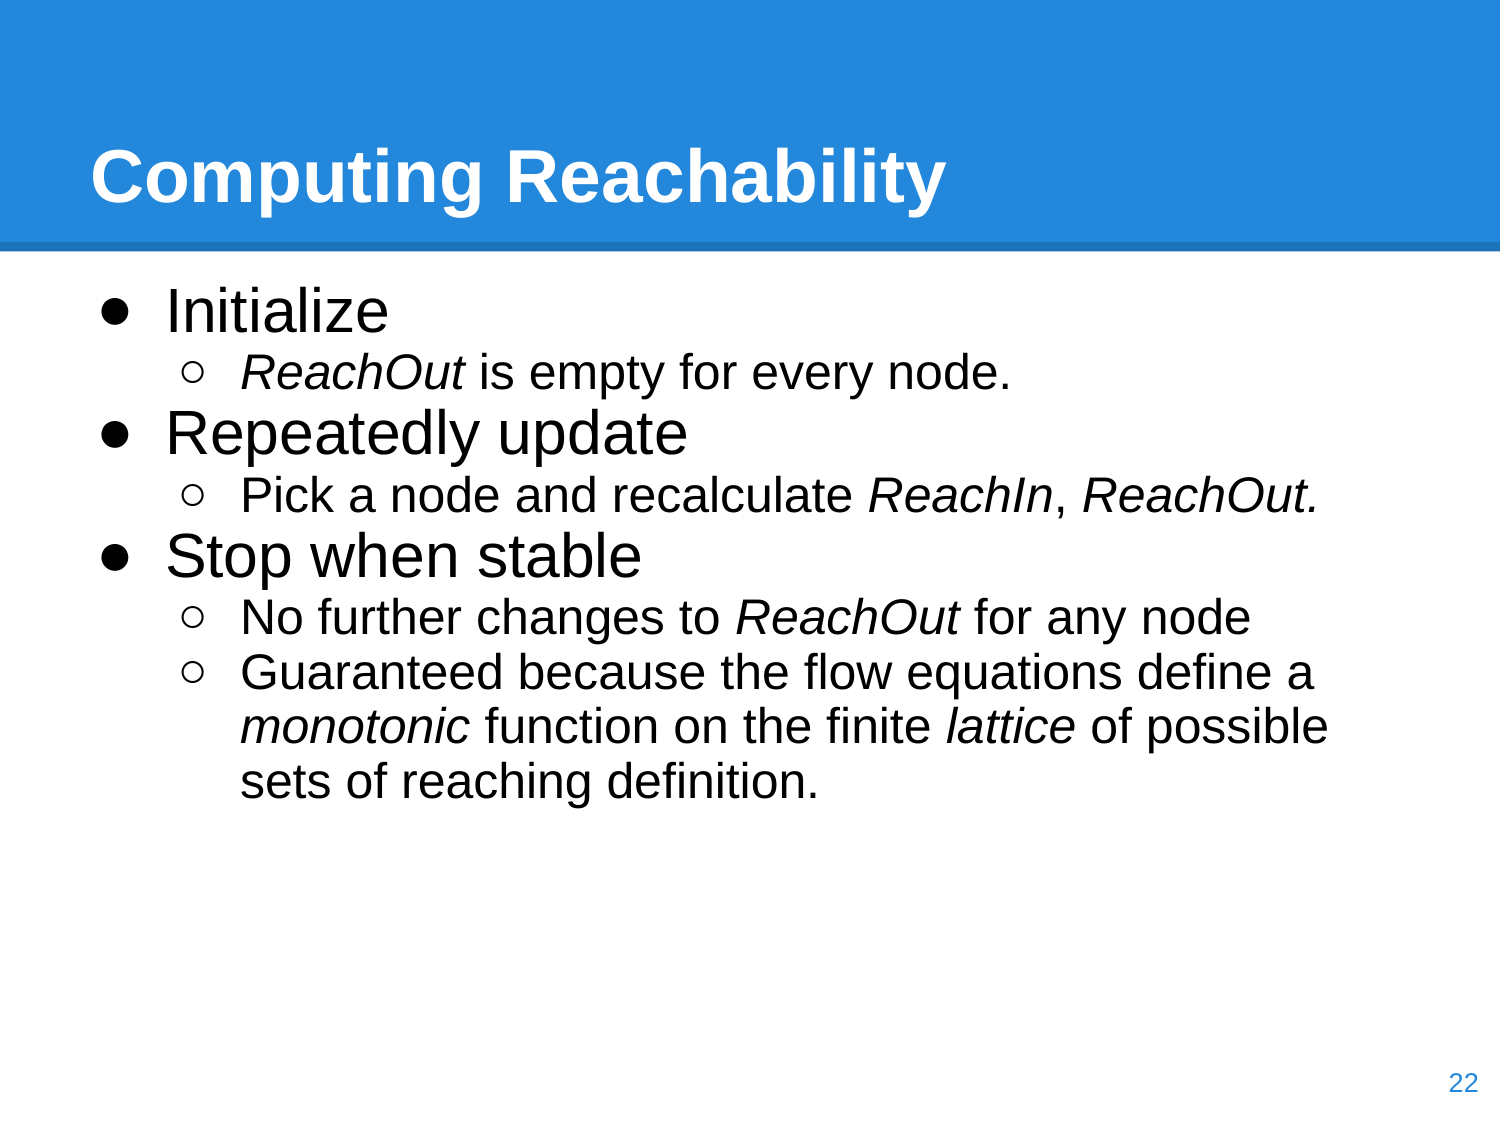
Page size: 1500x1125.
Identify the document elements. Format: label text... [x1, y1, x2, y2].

list Initialize ReachOut is empty for every node. Repeatedly update Pick a node and recalculate ReachIn, ReachOut. Stop when stable No further changes to ReachOut for any node Guaranteed because the flow equations define a monotonic function on the finite lattice of possible sets of reaching definition. [75, 262, 1425, 1078]
title Computing Reachability [75, 45, 1425, 233]
slide_number ‹#› [1403, 1038, 1494, 1125]
